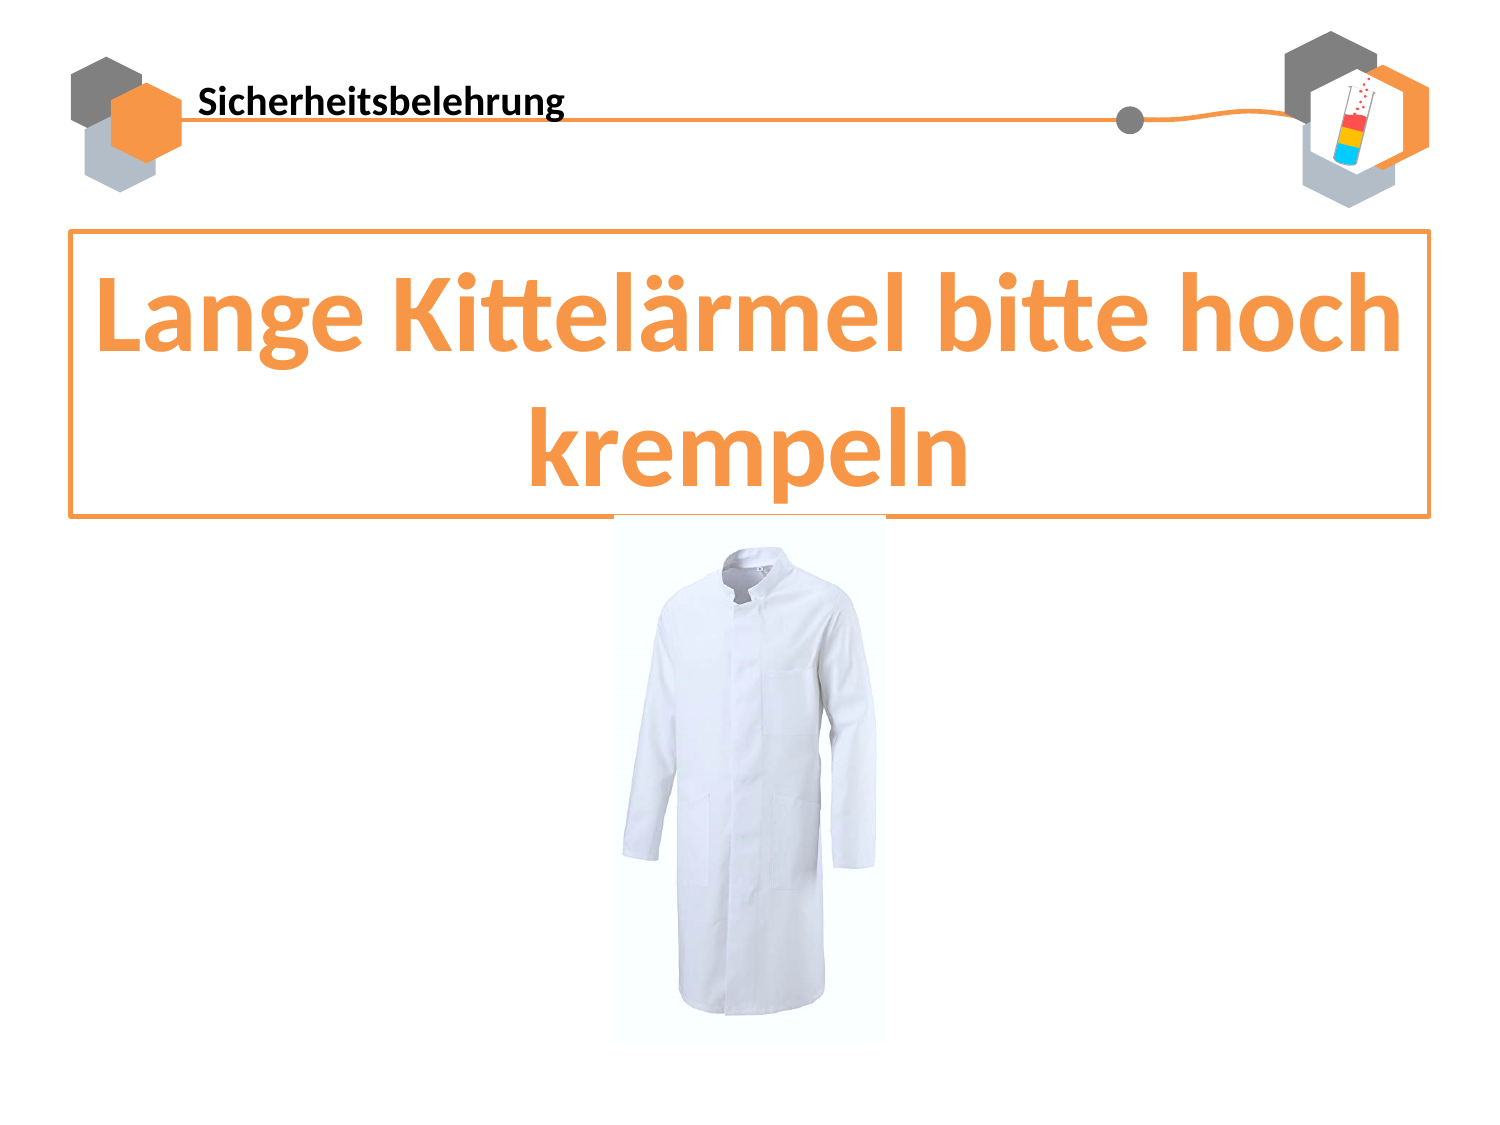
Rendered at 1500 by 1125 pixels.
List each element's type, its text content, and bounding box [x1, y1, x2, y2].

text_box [70, 30, 1430, 209]
picture [614, 514, 886, 1043]
text_box Lange Kittelärmel bitte hoch krempeln [70, 231, 1430, 517]
